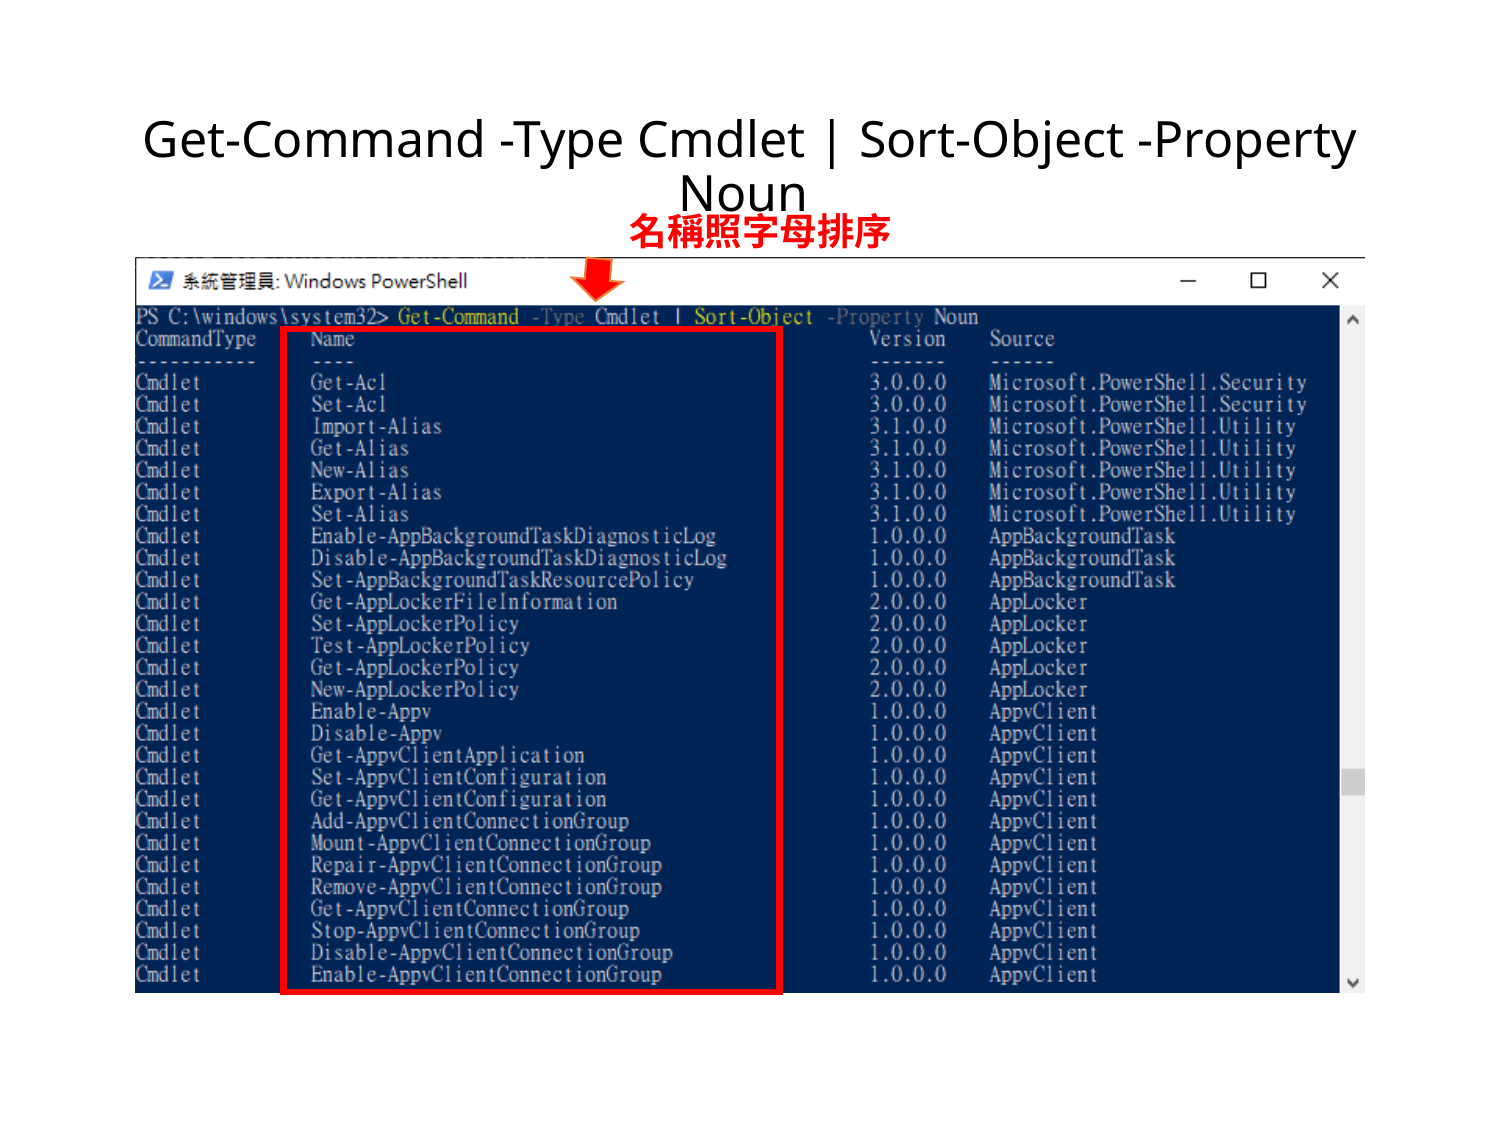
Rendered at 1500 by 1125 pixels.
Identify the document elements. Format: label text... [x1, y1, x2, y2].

picture [134, 257, 1365, 993]
title Get-Command -Type Cmdlet | Sort-Object -Property Noun [84, 59, 1415, 278]
text_box 名稱照字母排序 [614, 200, 948, 257]
